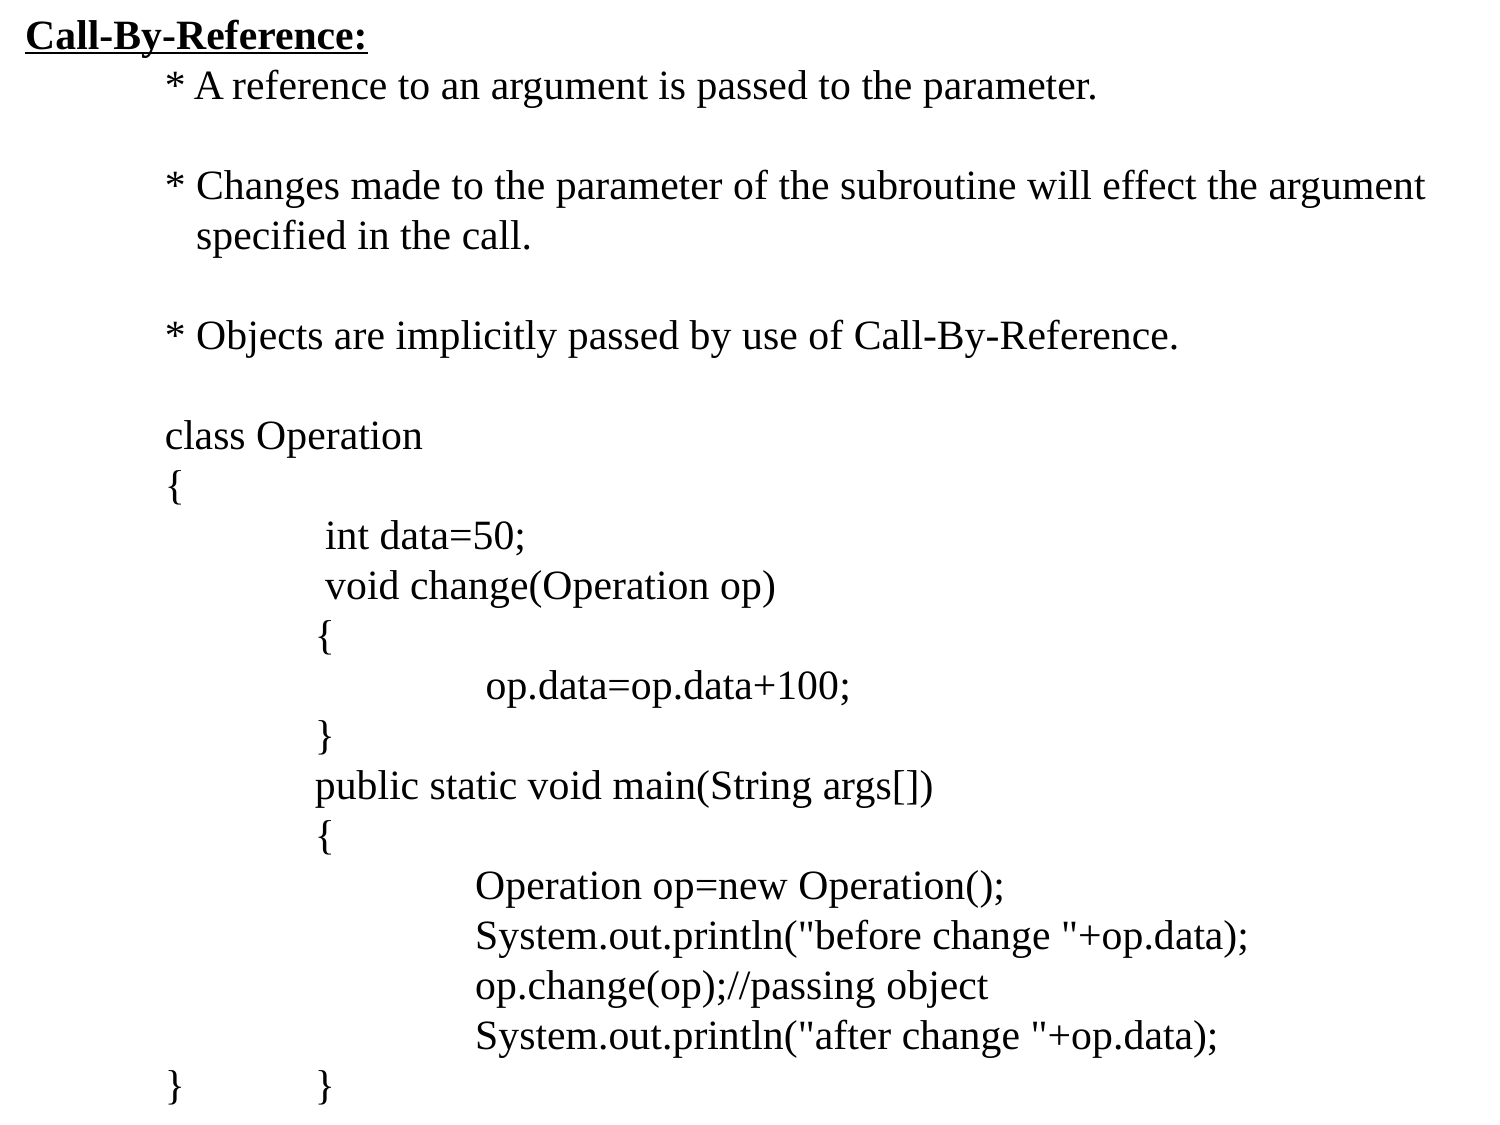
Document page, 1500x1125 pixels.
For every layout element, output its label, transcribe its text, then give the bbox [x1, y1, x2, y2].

text_box Call-By-Reference: * A reference to an argument is passed to the parameter. * Changes made to the parameter of the subroutine will effect the argument specified in the call. * Objects are implicitly passed by use of Call-By-Reference. class Operation { int data=50; void change(Operation op) { op.data=op.data+100; } public static void main(String args[]) { Operation op=new Operation(); System.out.println("before change "+op.data); op.change(op);//passing object System.out.println("after change "+op.data); } } [0, 0, 1500, 1125]
